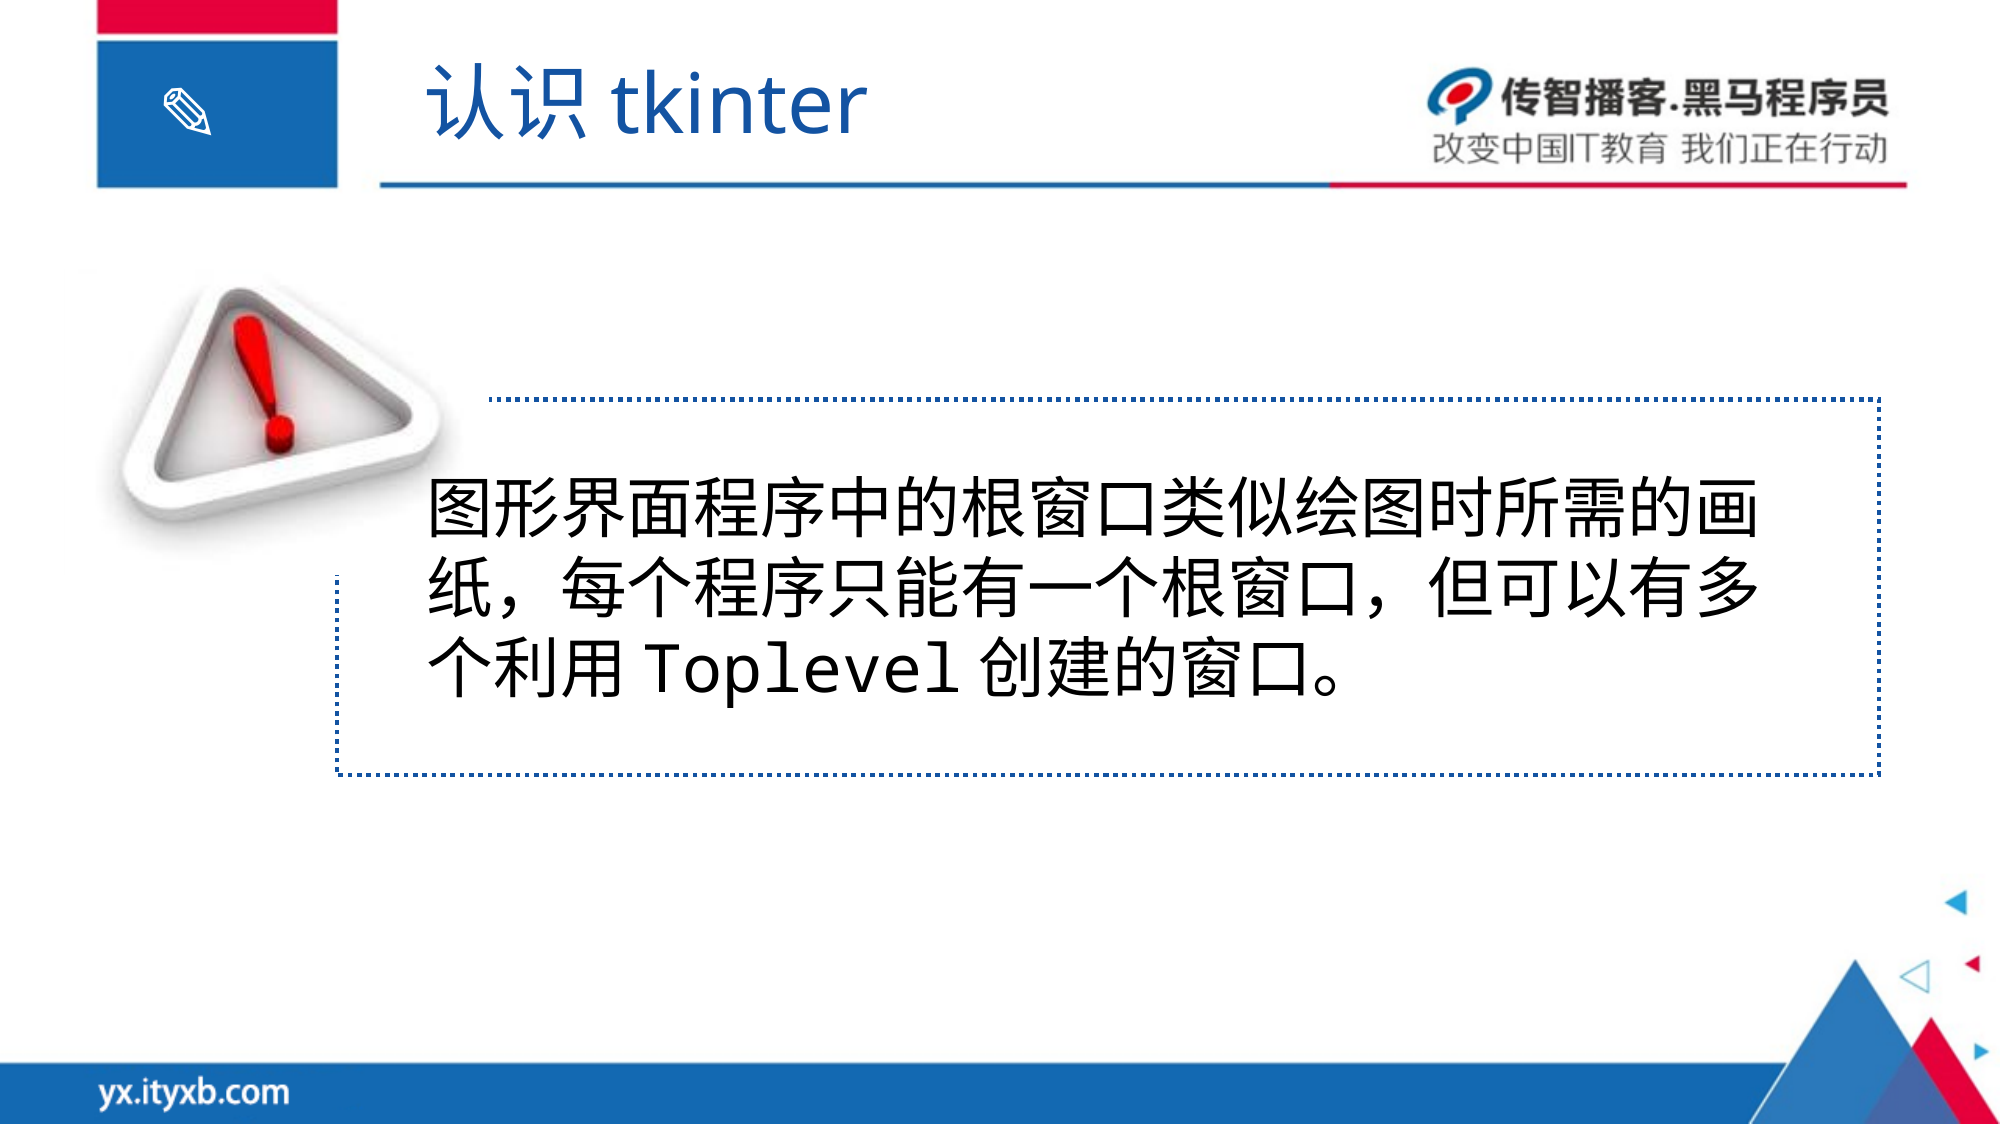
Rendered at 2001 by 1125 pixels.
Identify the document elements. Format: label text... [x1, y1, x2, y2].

text_box 图形界面程序中的根窗口类似绘图时所需的画纸，每个程序只能有一个根窗口，但可以有多个利用Toplevel创建的窗口。 [411, 458, 1805, 714]
text_box 认识tkinter [409, 43, 1292, 158]
text_box [336, 398, 1880, 776]
picture [0, 0, 2000, 1124]
